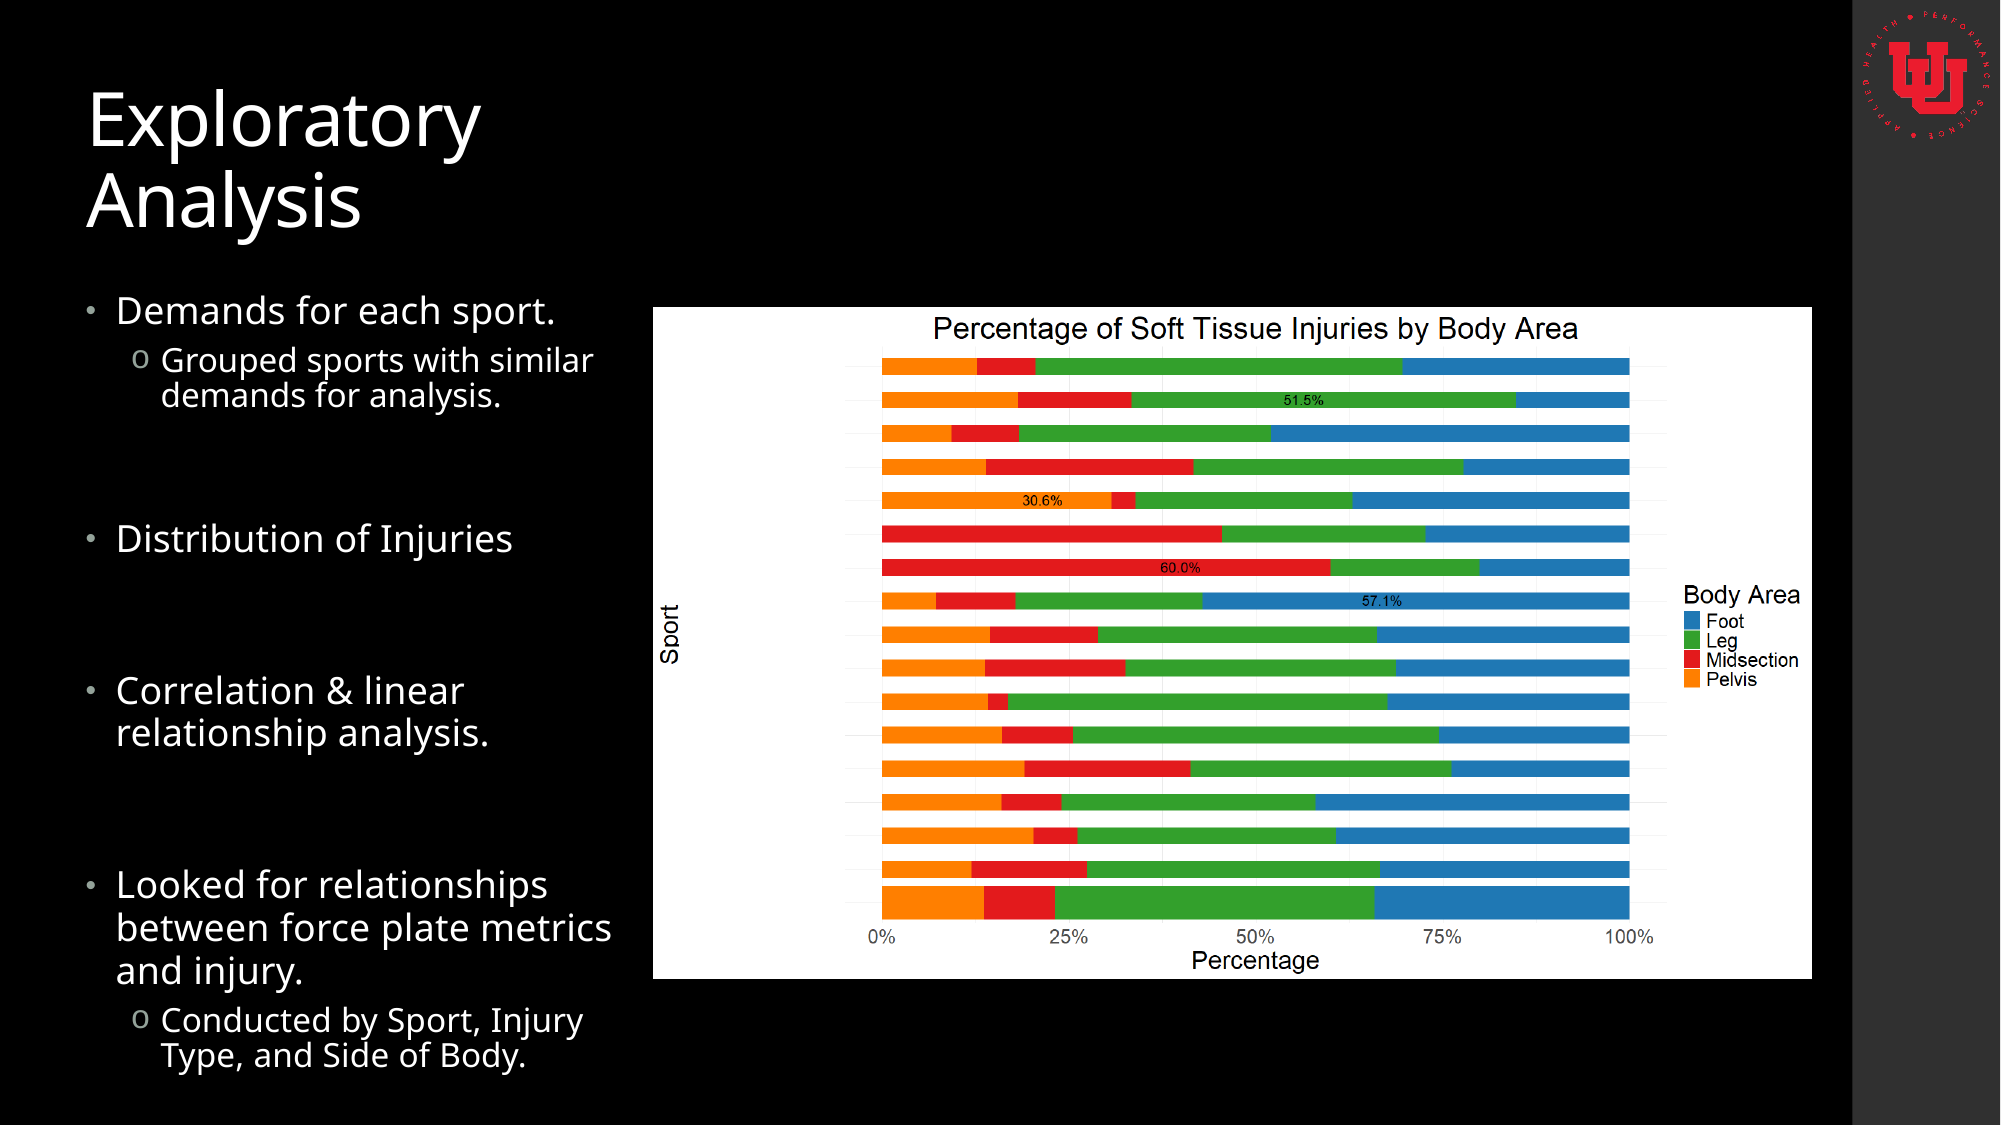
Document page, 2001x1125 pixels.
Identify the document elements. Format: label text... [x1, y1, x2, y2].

text_box Exploratory Analysis [71, 42, 789, 283]
list Demands for each sport. Grouped sports with similar demands for analysis. Distribution of Injuries Correlation & linear relationship analysis. Looked for relationships between force plate metrics and injury. Conducted by Sport, Injury Type, and Side of Body. [70, 282, 650, 1089]
picture [653, 307, 1812, 979]
picture [1852, 0, 2001, 150]
